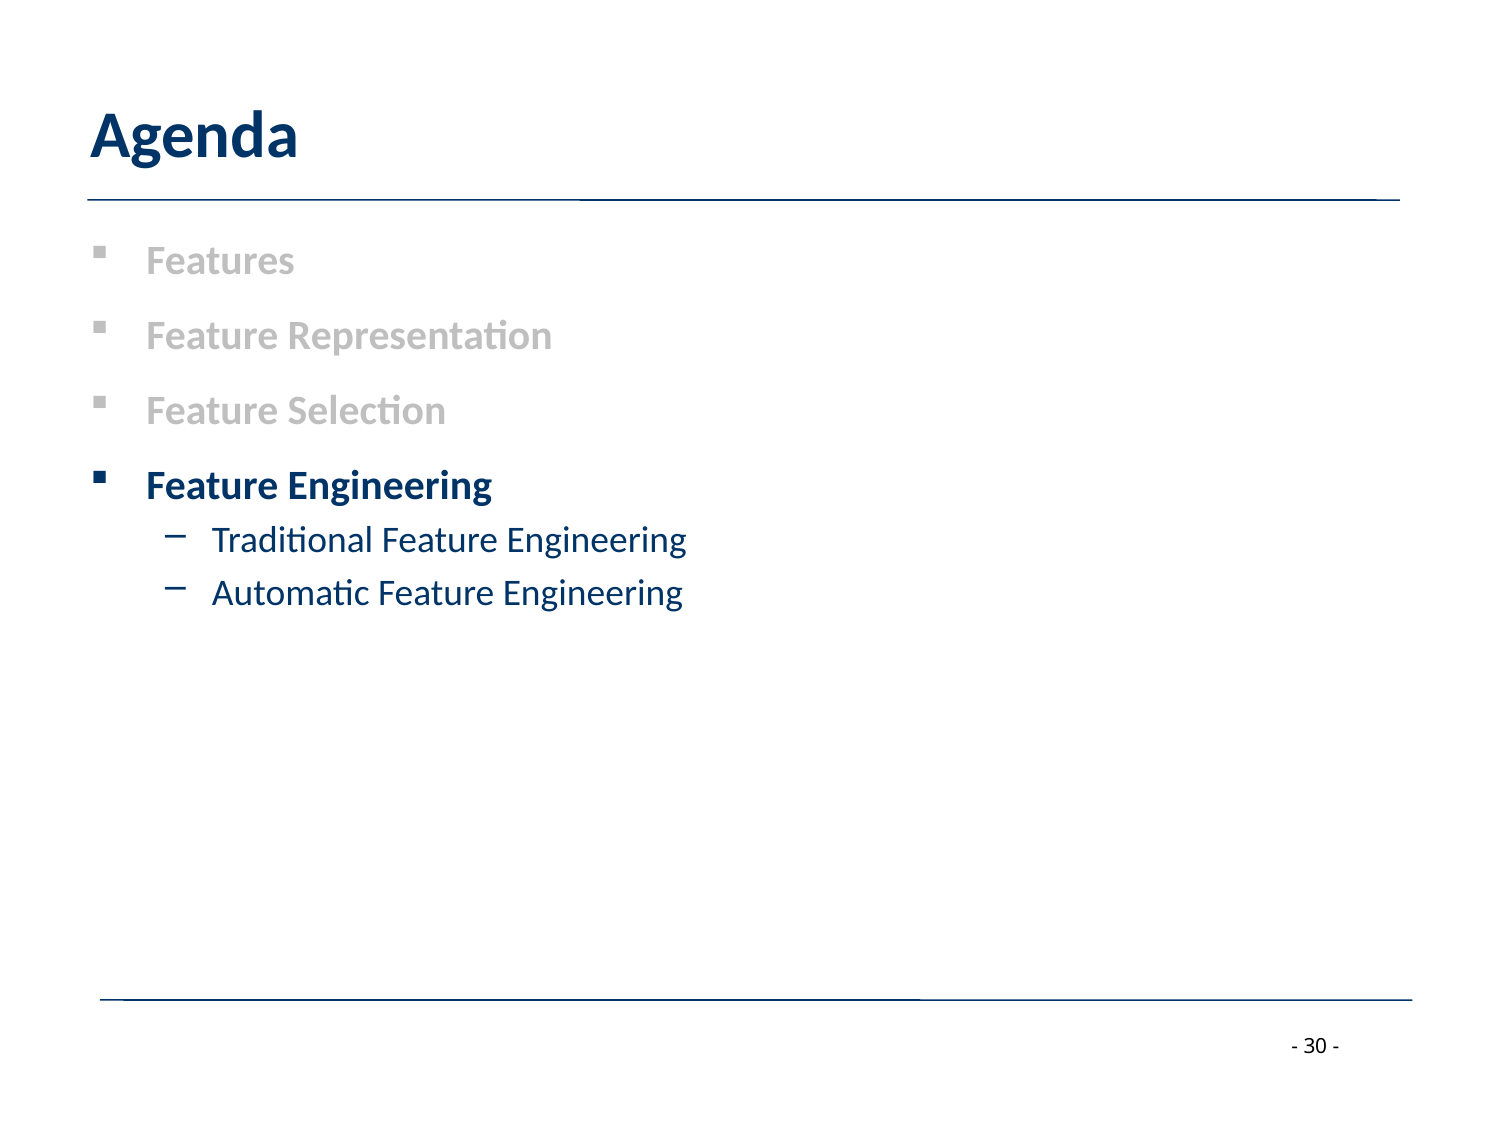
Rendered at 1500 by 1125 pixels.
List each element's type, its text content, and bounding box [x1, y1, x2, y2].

title Agenda [75, 37, 1425, 224]
list Features Feature Representation Feature Selection Feature Engineering Traditional Feature Engineering Automatic Feature Engineering [75, 224, 1425, 1005]
